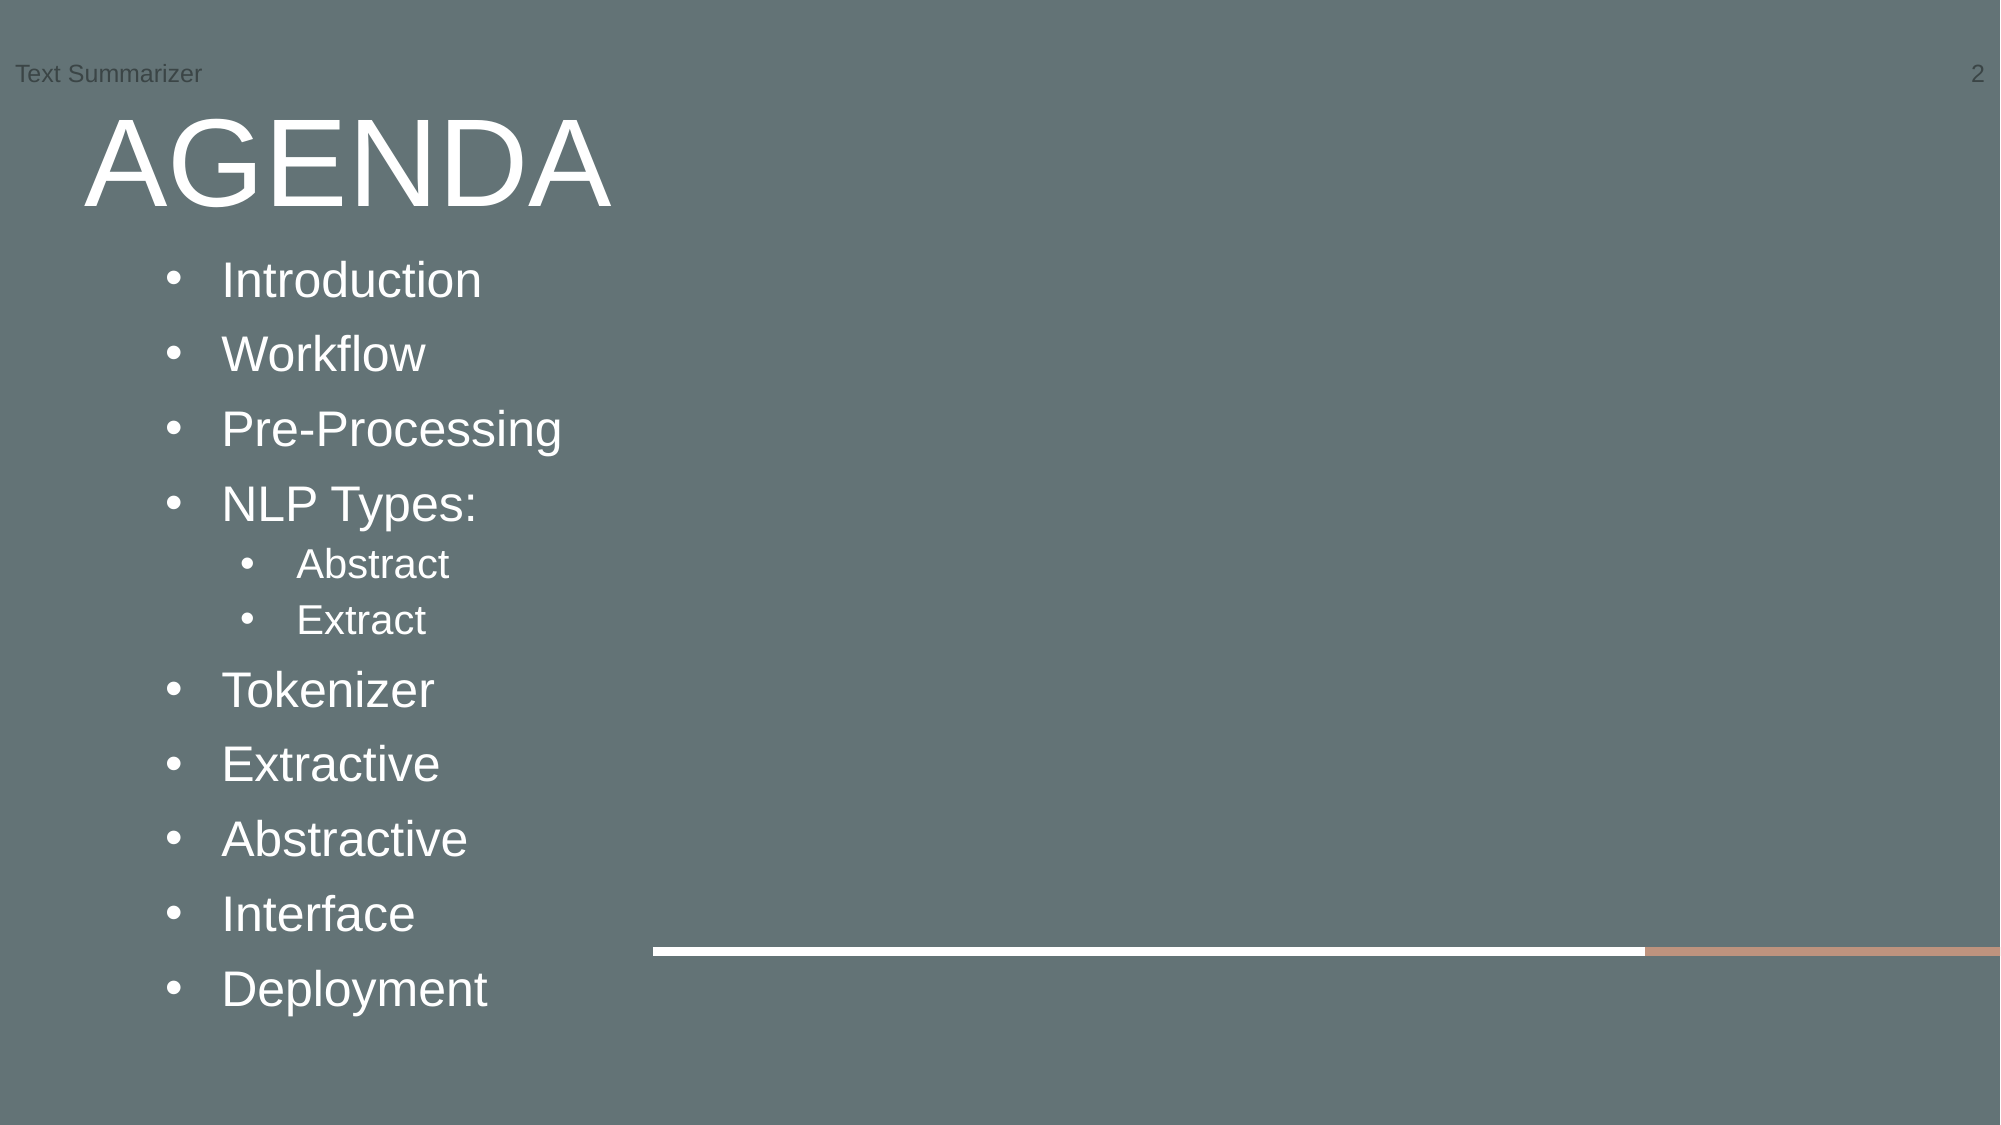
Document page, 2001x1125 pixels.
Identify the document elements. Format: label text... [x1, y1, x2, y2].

slide_number 2 [1725, 49, 2000, 95]
footer Text Summarizer [0, 49, 300, 95]
title AGenda [69, 0, 1266, 238]
list Introduction Workflow Pre-Processing NLP Types: Abstract Extract Tokenizer Extractive Abstractive Interface Deployment [150, 246, 1000, 493]
